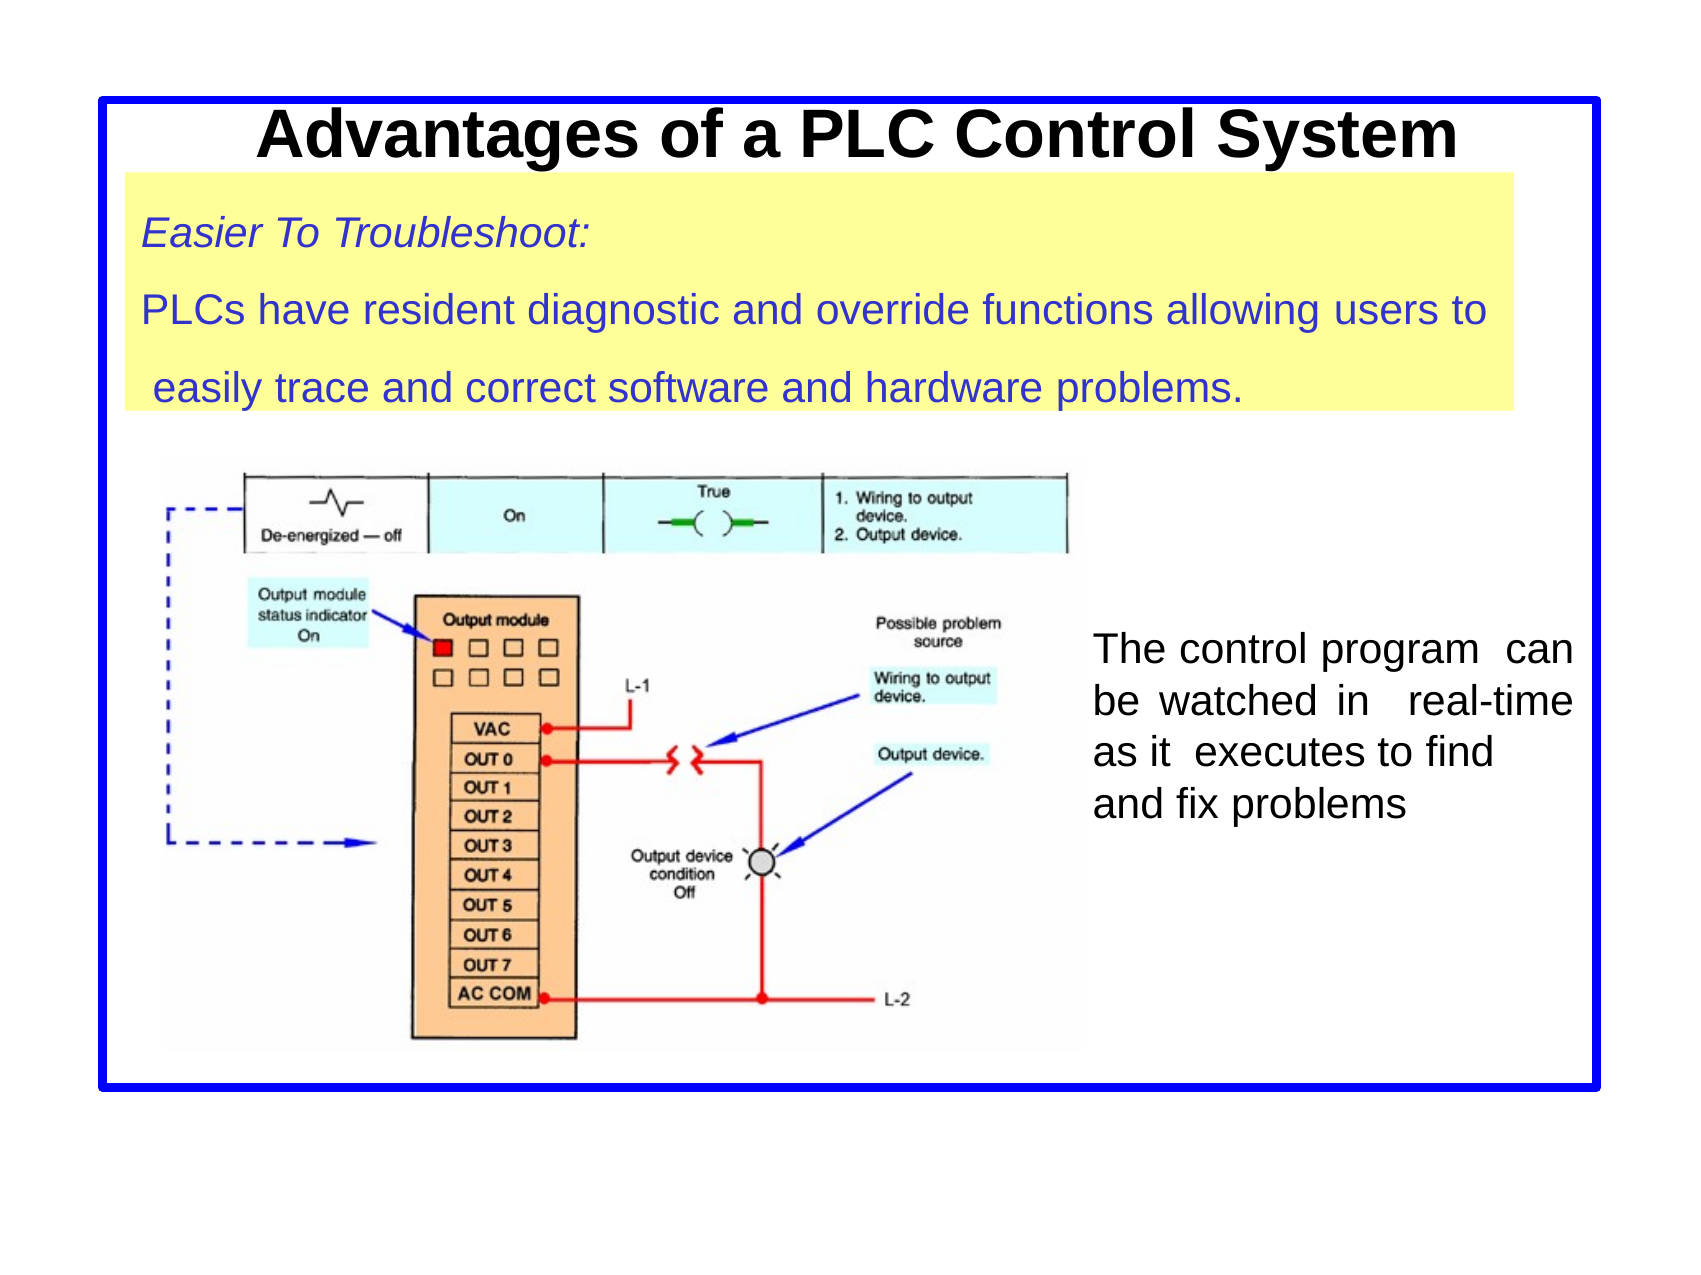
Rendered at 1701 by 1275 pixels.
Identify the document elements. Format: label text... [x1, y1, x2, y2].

title Advantages of a PLC Control System [252, 87, 1470, 172]
text_box [165, 455, 1083, 1052]
text_box The control program can be watched in real-time as it executes to find and fix problems [1090, 618, 1575, 827]
text_box Easier To Troubleshoot: PLCs have resident diagnostic and override functions allowing users to easily trace and correct software and hardware problems. [124, 172, 1514, 411]
